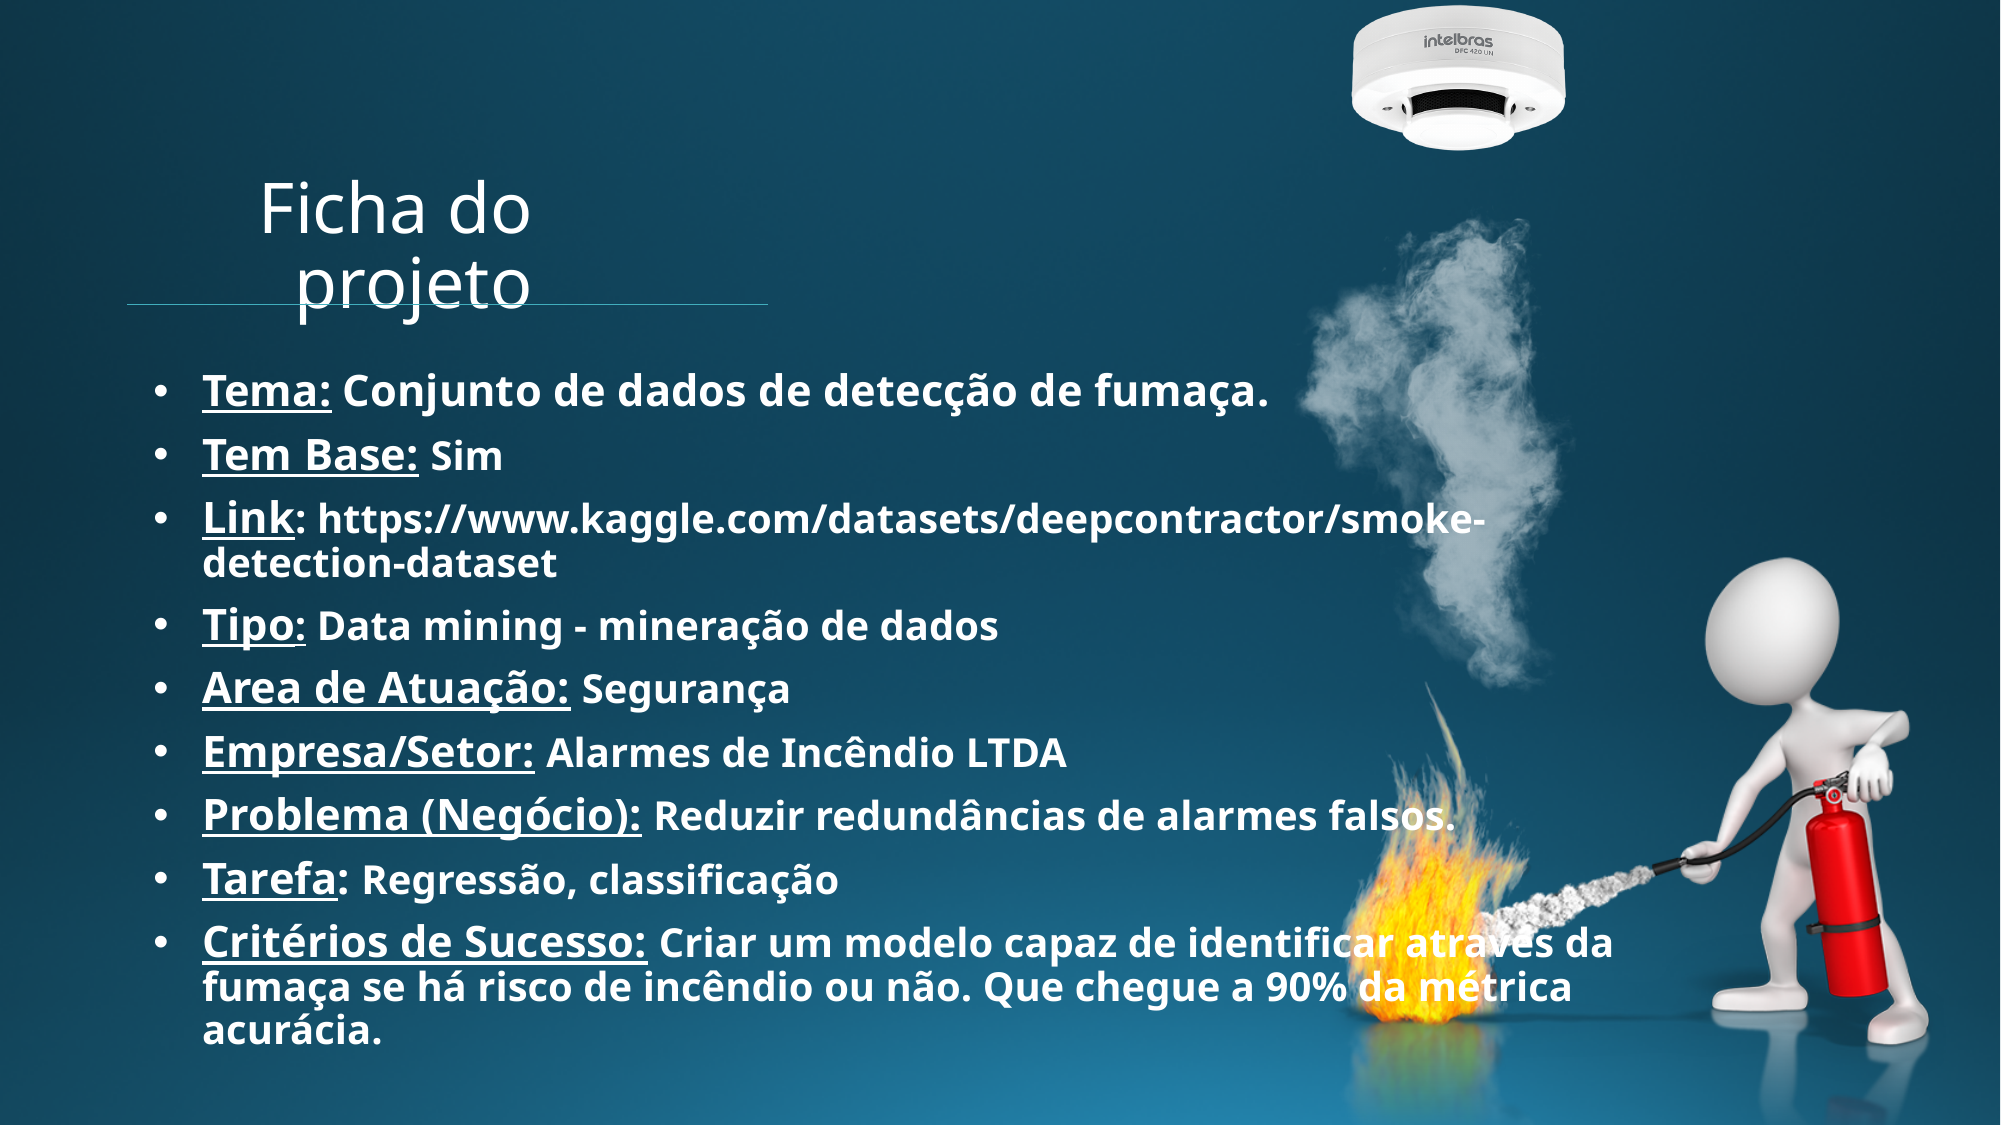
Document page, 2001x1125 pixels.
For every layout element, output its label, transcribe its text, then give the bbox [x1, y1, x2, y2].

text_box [1277, 190, 1946, 1125]
text_box Tema: Conjunto de dados de detecção de fumaça. Tem Base: Sim Link: https://www.kaggle.com/datasets/deepcontractor/smoke-detection-dataset Tipo: Data mining - mineração de dados Area de Atuação: Segurança Empresa/Setor: Alarmes de Incêndio LTDA Problema (Negócio): Reduzir redundâncias de alarmes falsos. Tarefa: Regressão, classificação Critérios de Sucesso: Criar um modelo capaz de identificar através da fumaça se há risco de incêndio ou não. Que chegue a 90% da métrica acurácia. [138, 358, 1277, 1065]
subtitle Ficha do projeto [42, 165, 548, 332]
picture [0, 0, 2001, 1125]
